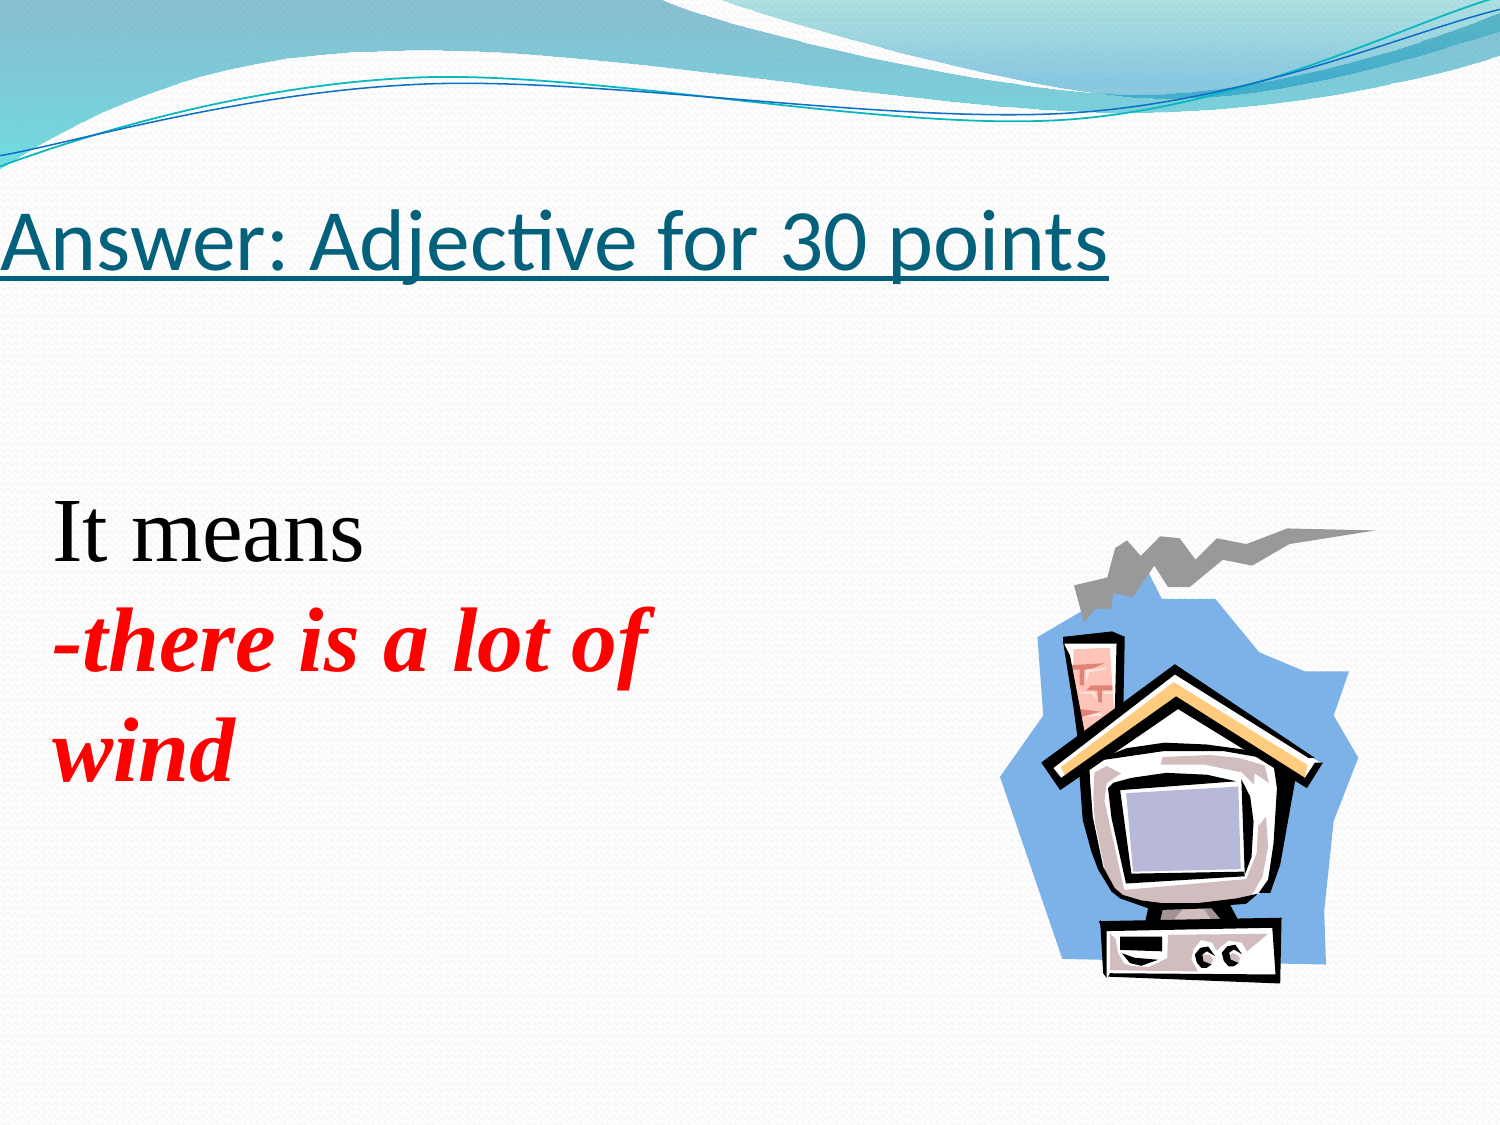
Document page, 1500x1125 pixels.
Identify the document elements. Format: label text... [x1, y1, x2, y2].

title Answer: Adjective for 30 points [0, 99, 1275, 288]
picture [999, 524, 1380, 988]
text_box It means -there is a lot of wind [37, 462, 838, 808]
